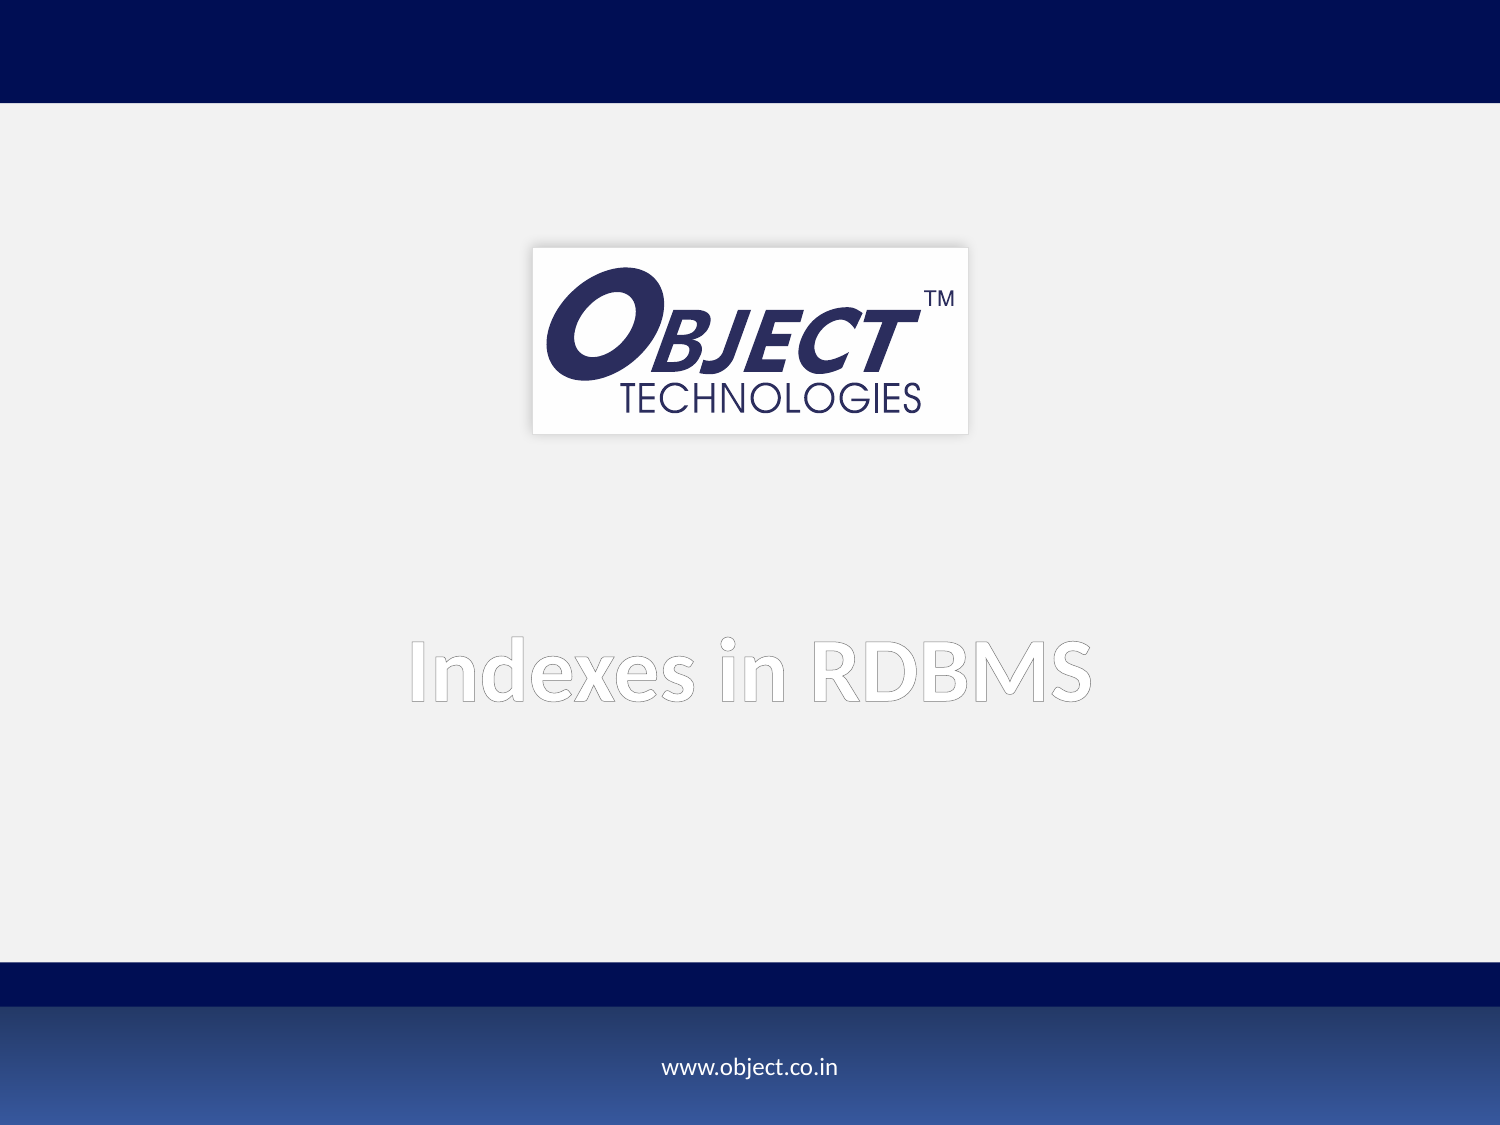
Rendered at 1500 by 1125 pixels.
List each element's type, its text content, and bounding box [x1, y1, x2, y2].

title Indexes in RDBMS [112, 544, 1388, 786]
